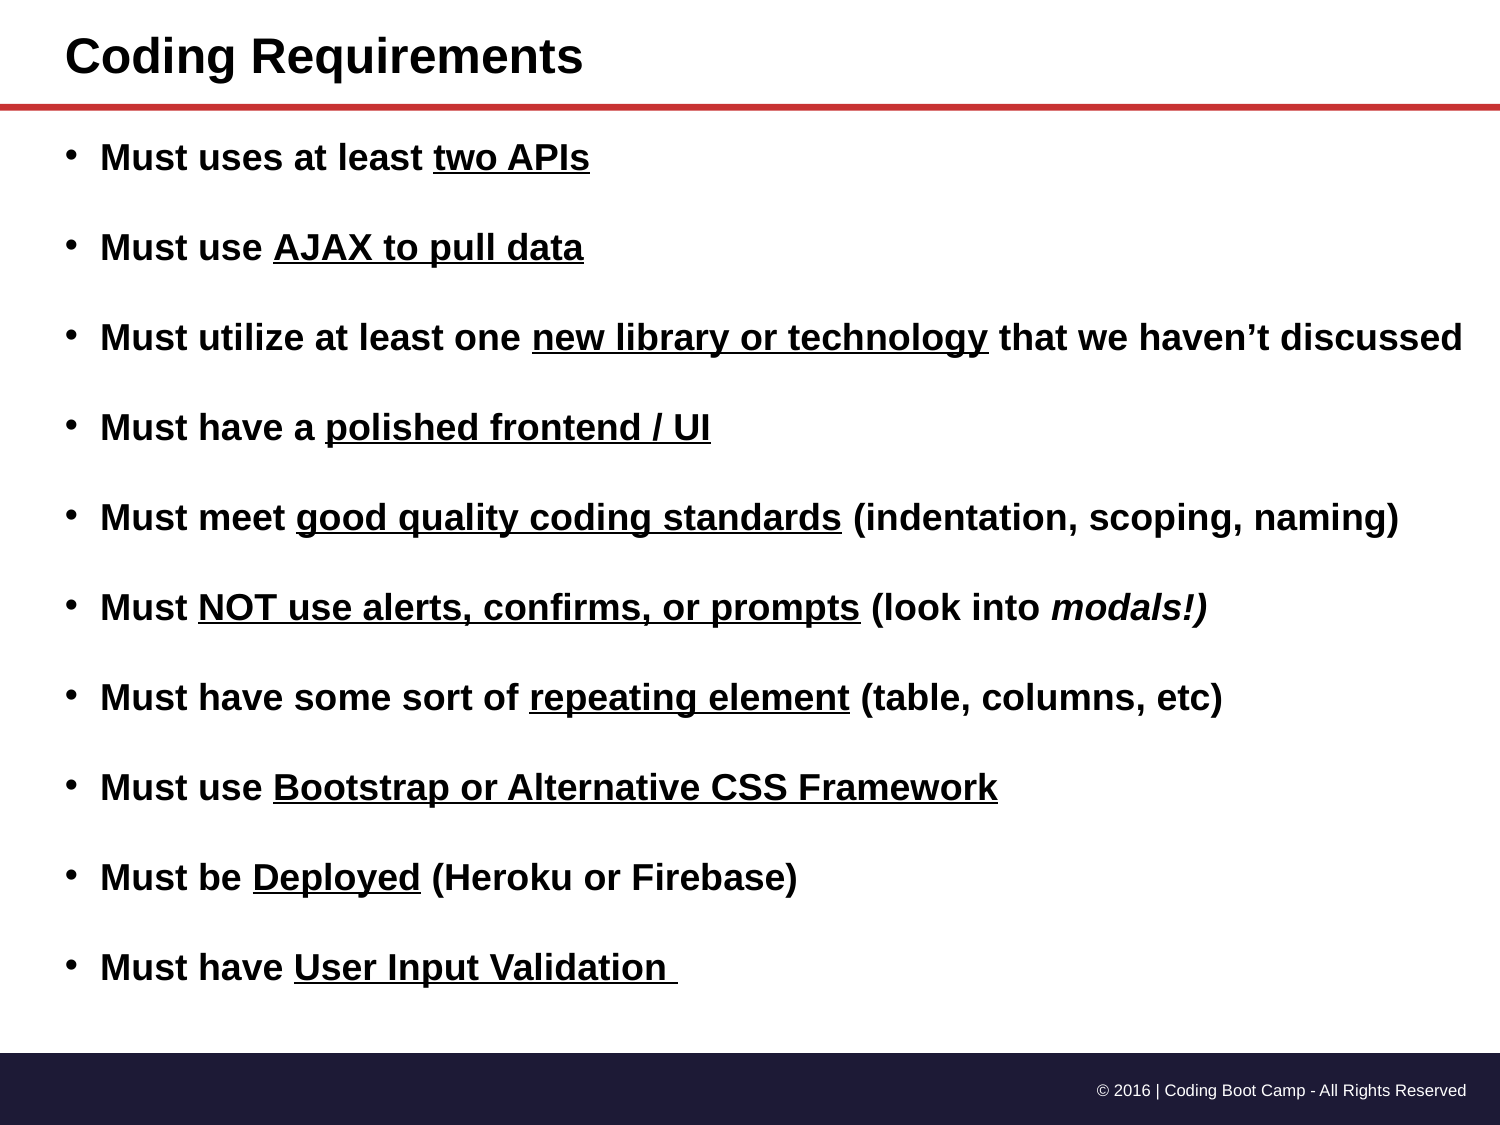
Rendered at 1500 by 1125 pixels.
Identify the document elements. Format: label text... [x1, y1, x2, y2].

text_box Must uses at least two APIs Must use AJAX to pull data Must utilize at least one new library or technology that we haven’t discussed Must have a polished frontend / UI Must meet good quality coding standards (indentation, scoping, naming) Must NOT use alerts, confirms, or prompts (look into modals!) Must have some sort of repeating element (table, columns, etc) Must use Bootstrap or Alternative CSS Framework Must be Deployed (Heroku or Firebase) Must have User Input Validation [49, 125, 1482, 1040]
text_box Coding Requirements [50, 16, 1163, 91]
